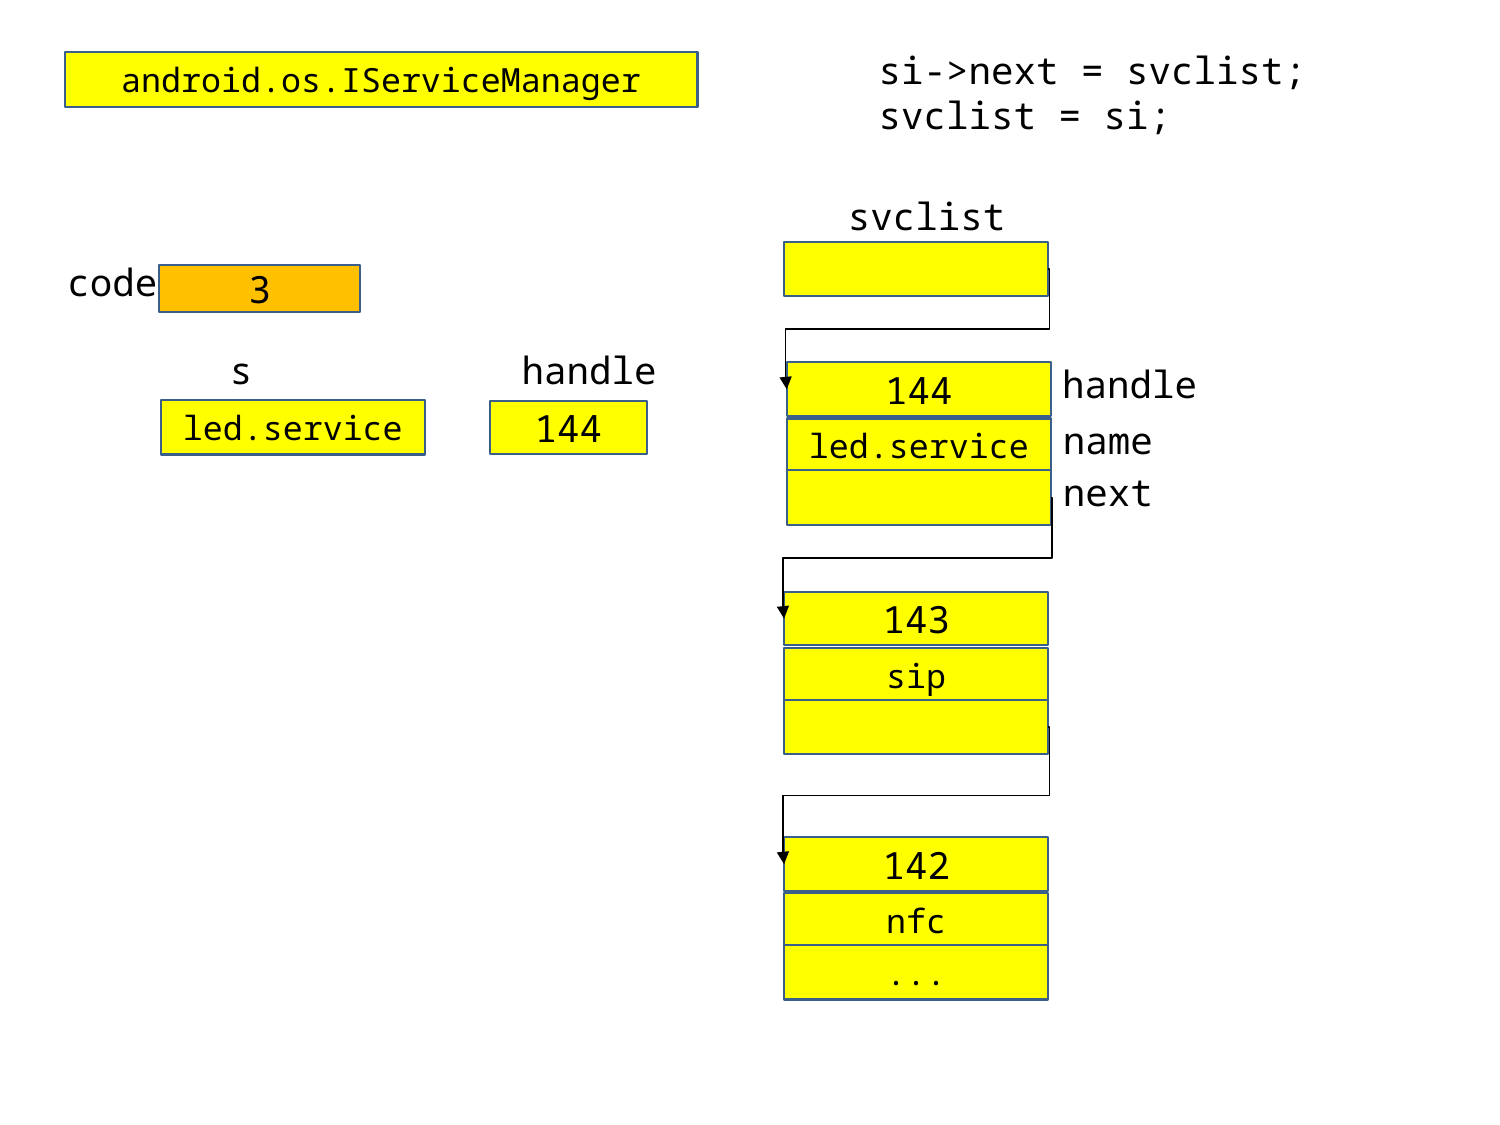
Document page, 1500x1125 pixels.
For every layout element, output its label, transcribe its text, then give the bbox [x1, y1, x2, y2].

text_box 144 [785, 397, 1048, 418]
text_box [782, 698, 1051, 726]
text_box s [214, 339, 267, 400]
text_box [785, 468, 1048, 495]
text_box android.os.IServiceManager [63, 50, 700, 109]
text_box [783, 726, 1049, 865]
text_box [786, 268, 1049, 390]
text_box 143 [782, 625, 1051, 647]
text_box ... [782, 943, 1051, 1002]
text_box 3 [157, 263, 363, 314]
text_box sip [782, 647, 1051, 698]
text_box led.service [159, 398, 427, 457]
text_box handle [1047, 353, 1212, 414]
text_box si->next = svclist; svclist = si; [863, 39, 1321, 145]
text_box led.service [785, 418, 1048, 468]
text_box svclist [833, 185, 1021, 246]
text_box handle [506, 339, 672, 400]
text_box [783, 497, 1052, 619]
text_box code [52, 251, 172, 311]
text_box [782, 240, 1051, 271]
text_box 144 [488, 399, 649, 456]
text_box nfc [782, 893, 1051, 943]
text_box next [1048, 461, 1168, 522]
text_box 142 [782, 870, 1051, 893]
text_box name [1048, 414, 1168, 461]
